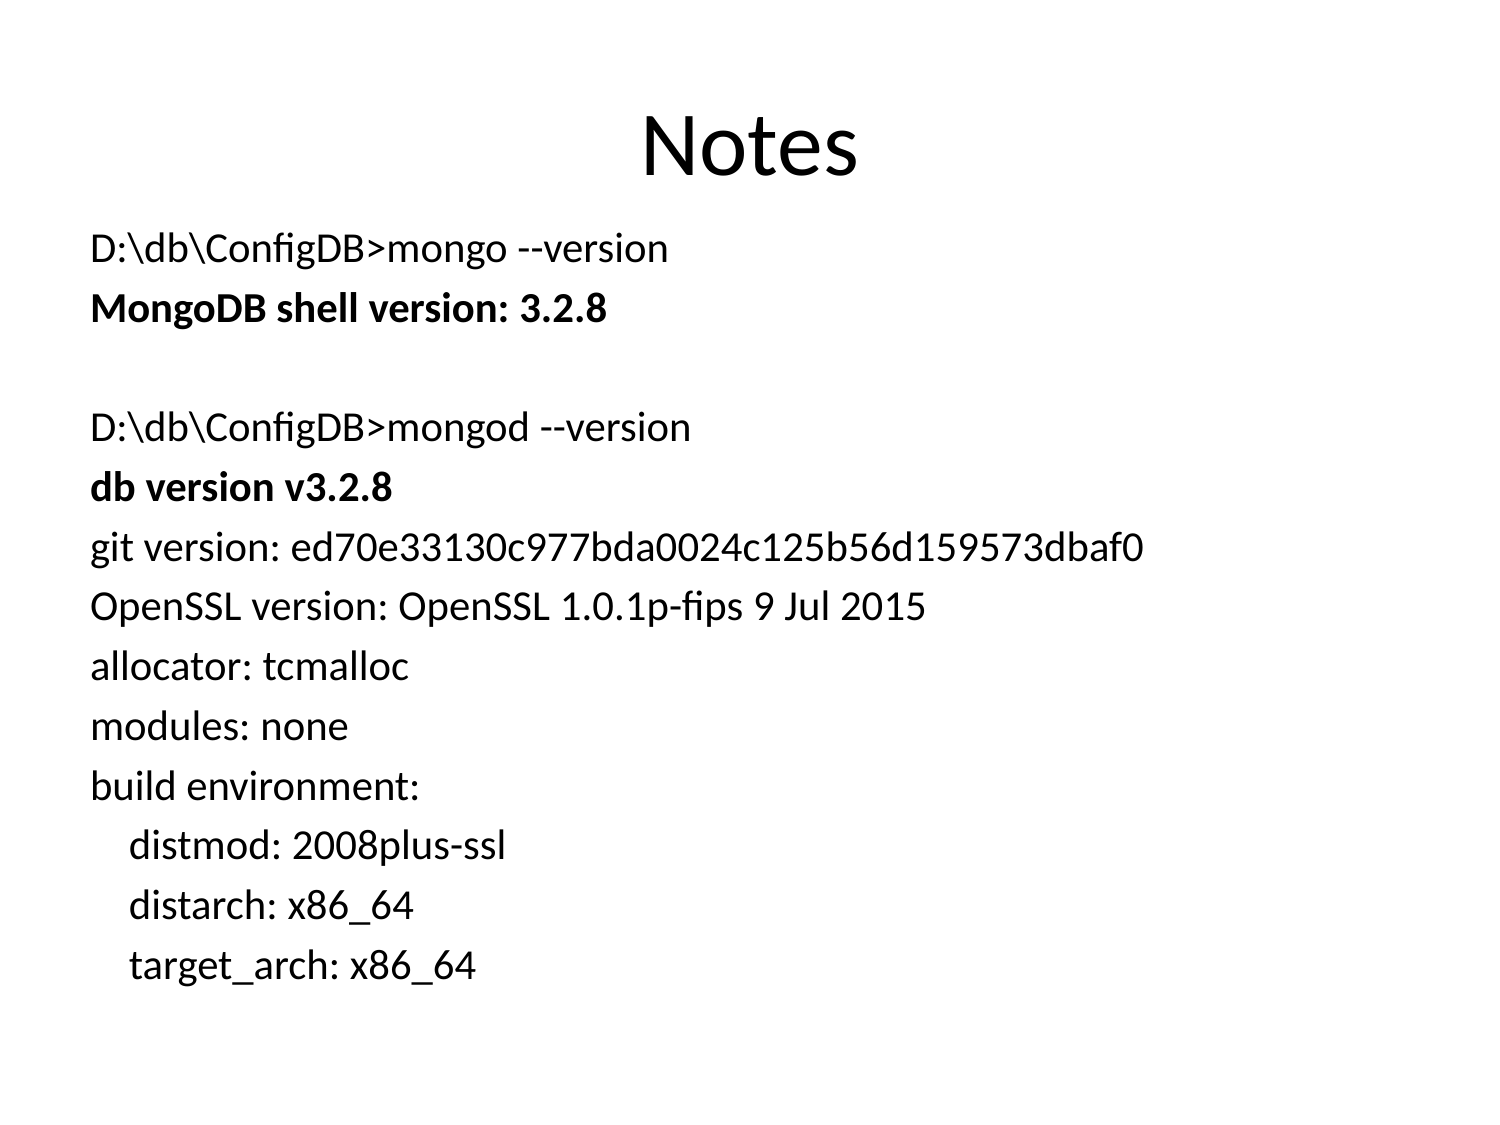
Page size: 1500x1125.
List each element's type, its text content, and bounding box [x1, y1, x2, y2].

list D:\db\ConfigDB>mongo --version MongoDB shell version: 3.2.8 D:\db\ConfigDB>mongod --version db version v3.2.8 git version: ed70e33130c977bda0024c125b56d159573dbaf0 OpenSSL version: OpenSSL 1.0.1p-fips 9 Jul 2015 allocator: tcmalloc modules: none build environment: distmod: 2008plus-ssl distarch: x86_64 target_arch: x86_64 [75, 212, 1425, 1005]
title Notes [75, 45, 1425, 212]
